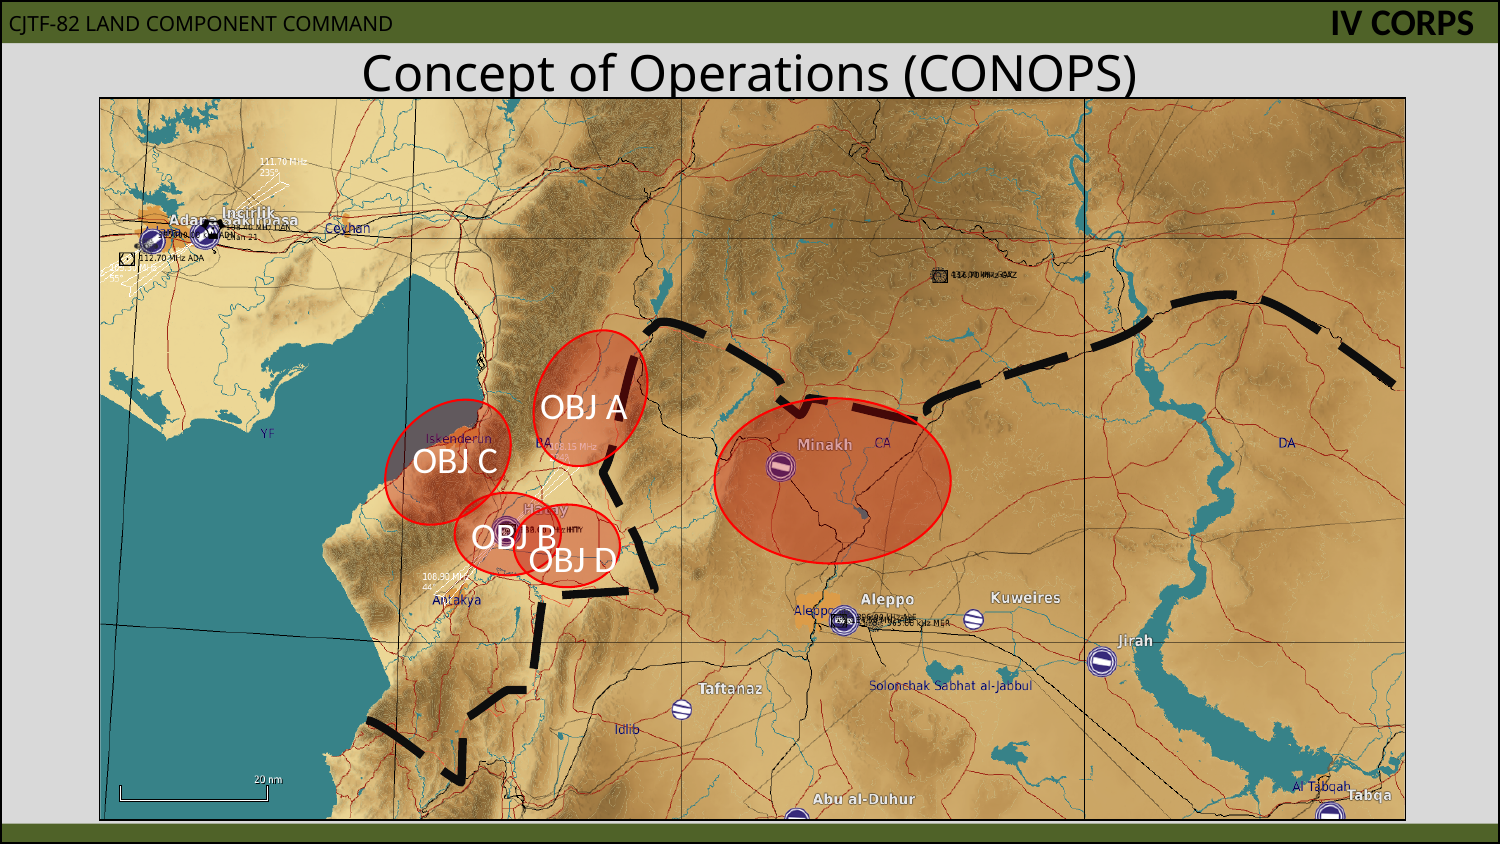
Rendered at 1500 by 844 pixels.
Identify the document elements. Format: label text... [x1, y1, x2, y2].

picture [100, 98, 1406, 820]
text_box IV CORPS [1305, 0, 1500, 43]
title Concept of Operations (CONOPS) [0, 48, 1500, 95]
